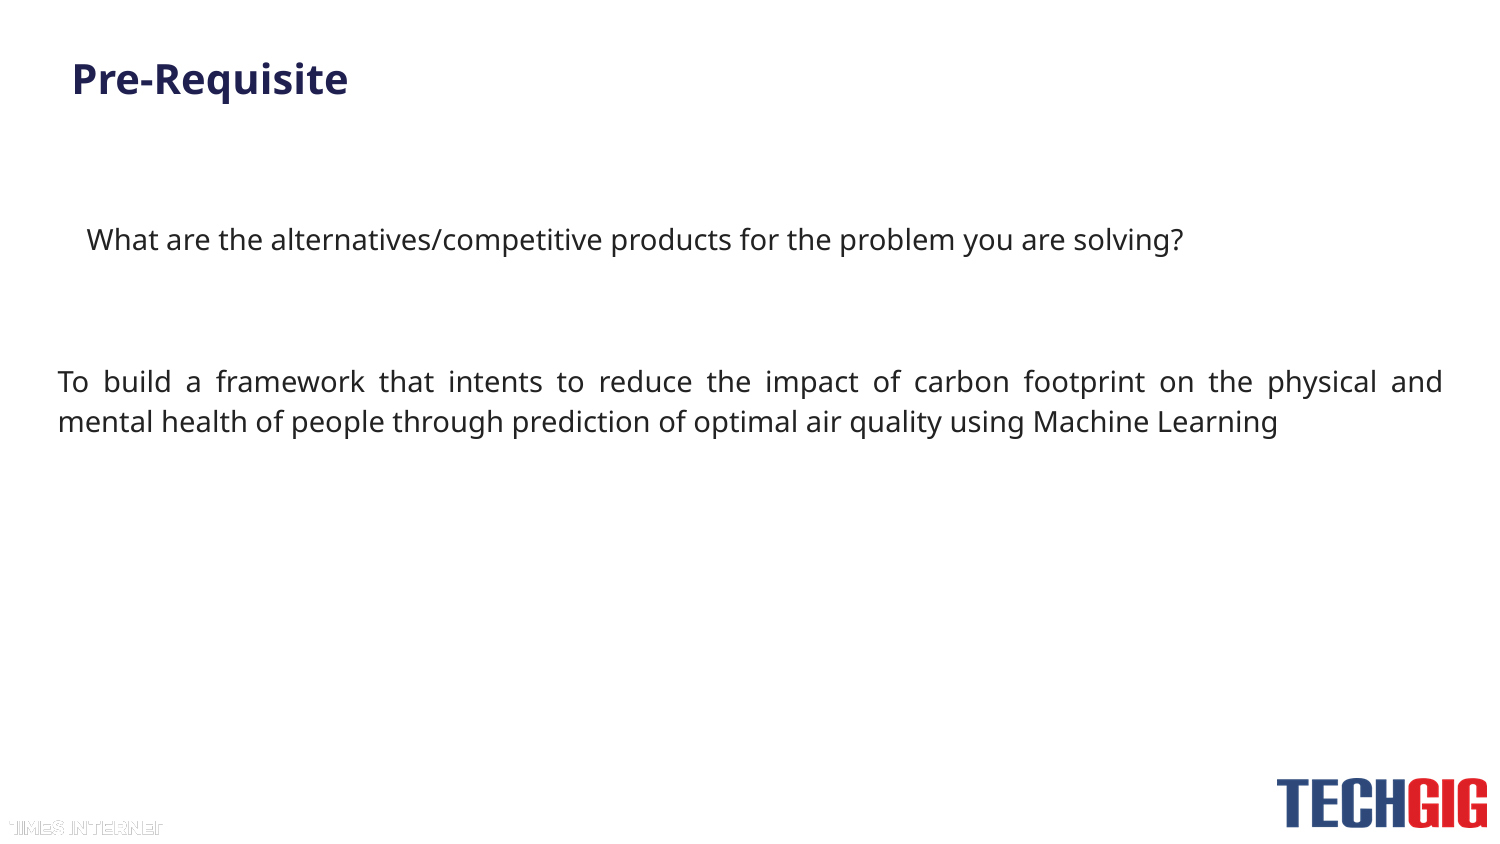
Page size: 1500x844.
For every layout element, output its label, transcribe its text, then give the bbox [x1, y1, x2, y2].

title Pre-Requisite [56, 37, 1415, 133]
text_box To build a framework that intents to reduce the impact of carbon footprint on the physical and mental health of people through prediction of optimal air quality using Machine Learning [42, 184, 1461, 779]
picture [8, 818, 164, 837]
picture [1277, 777, 1488, 828]
